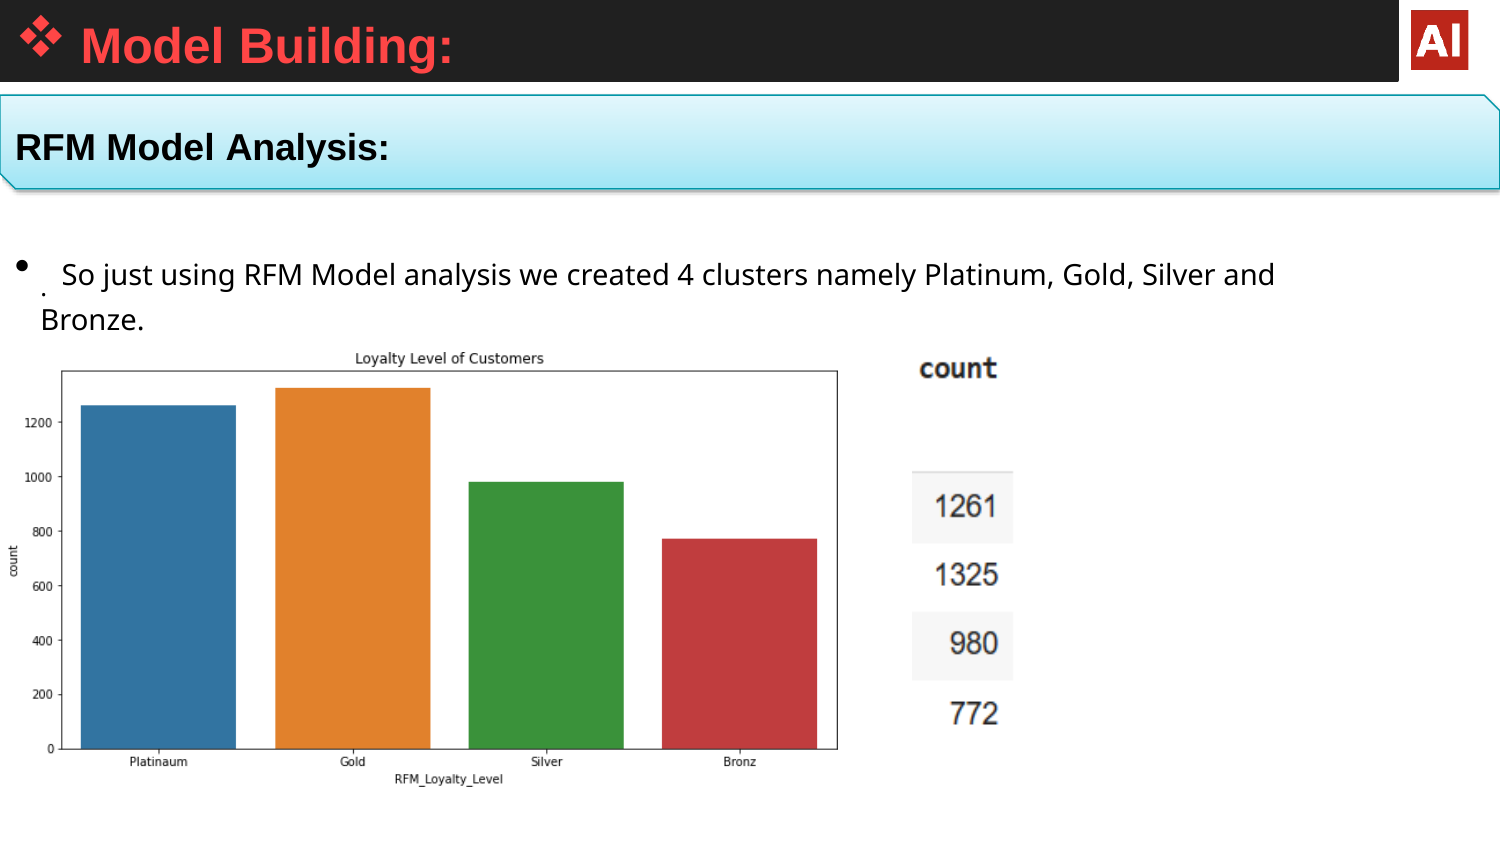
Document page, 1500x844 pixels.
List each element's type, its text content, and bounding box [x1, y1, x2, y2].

picture [7, 352, 838, 787]
picture [1411, 10, 1469, 70]
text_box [0, 91, 1500, 199]
text_box Model Building: RFM Model Analysis: . So just using RFM Model analysis we created 4 clusters namely Platinum, Gold, Silver and Bronze. [6, 206, 1347, 337]
picture [912, 337, 1026, 760]
text_box Model Building: RFM Model Analysis: . So just using RFM Model analysis we created 4 clusters namely Platinum, Gold, Silver and Bronze. [6, 11, 1347, 90]
